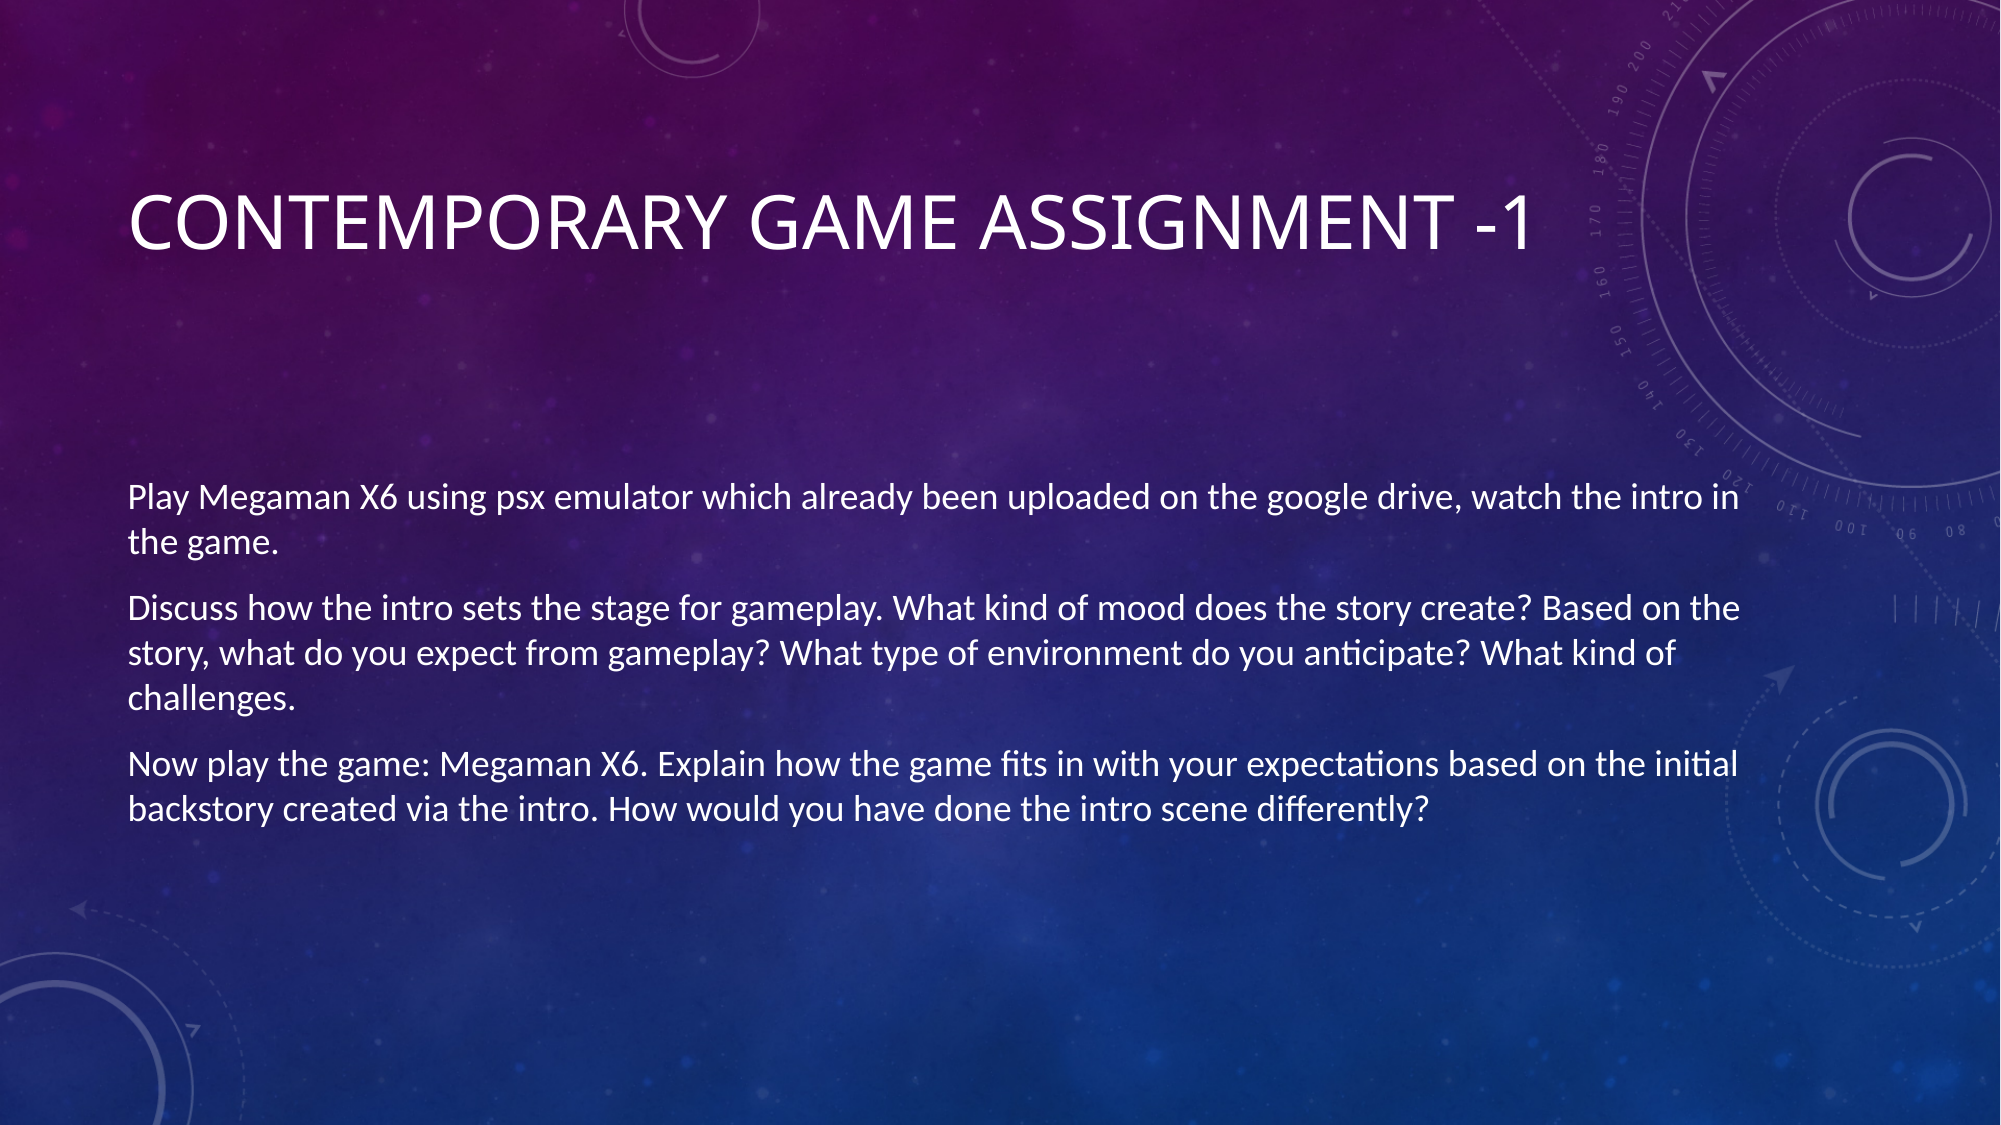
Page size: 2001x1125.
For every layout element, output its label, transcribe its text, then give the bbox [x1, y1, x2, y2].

list Play Megaman X6 using psx emulator which already been uploaded on the google drive, watch the intro in the game. Discuss how the intro sets the stage for gameplay. What kind of mood does the story create? Based on the story, what do you expect from gameplay? What type of environment do you anticipate? What kind of challenges. Now play the game: Megaman X6. Explain how the game fits in with your expectations based on the initial backstory created via the intro. How would you have done the intro scene differently? [112, 351, 1775, 950]
title Contemporary Game Assignment -1 [112, 99, 1775, 339]
picture [0, 0, 2001, 1125]
